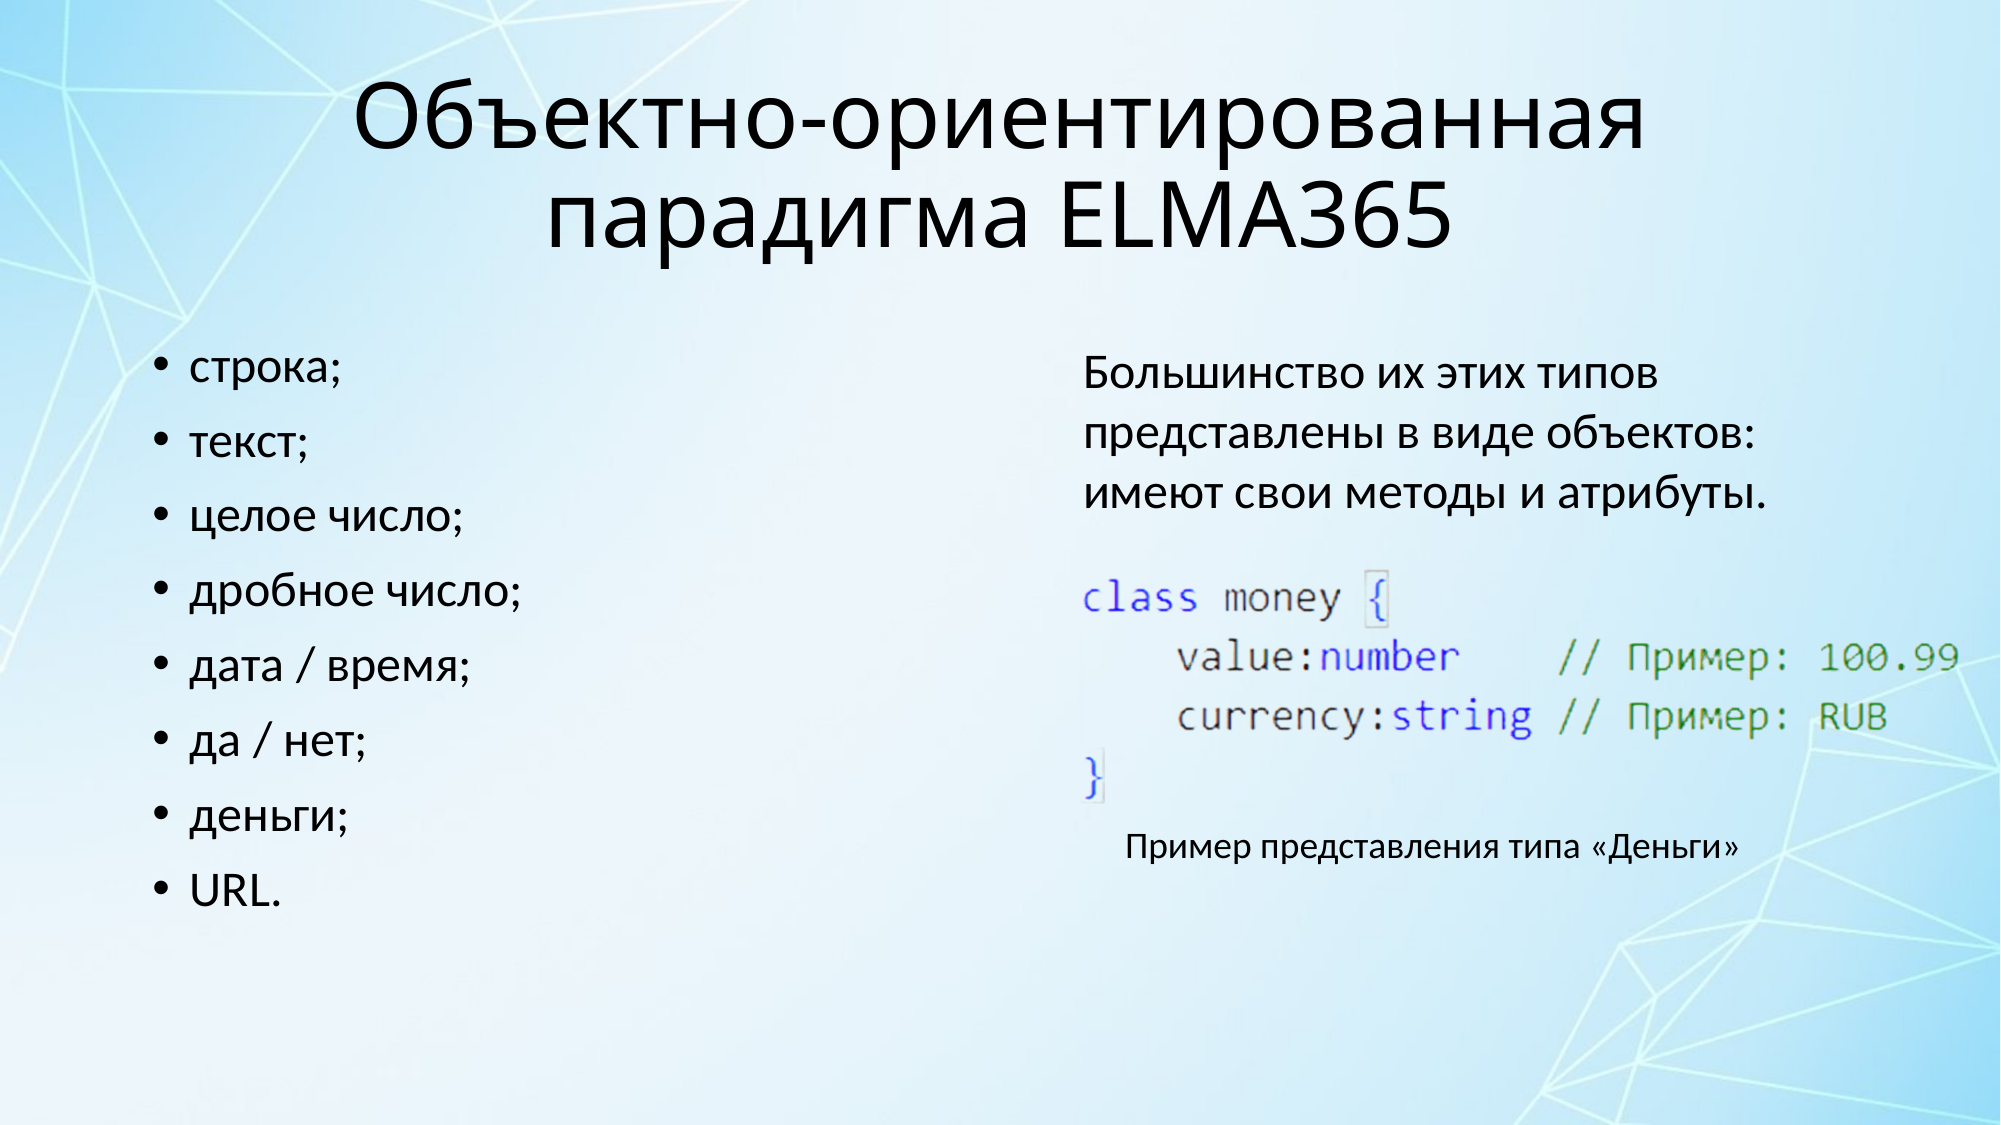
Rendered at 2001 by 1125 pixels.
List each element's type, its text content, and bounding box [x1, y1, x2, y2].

text_box Пример представления типа «Деньги» [1110, 814, 1775, 873]
title Объектно-ориентированная парадигма ELMA365 [137, 59, 1863, 278]
text_box Большинство их этих типов представлены в виде объектов: имеют свои методы и атрибуты. [1068, 331, 1911, 527]
list строка; текст; целое число; дробное число; дата / время; да / нет; деньги; URL. [137, 331, 761, 1046]
picture [0, 0, 2001, 1125]
